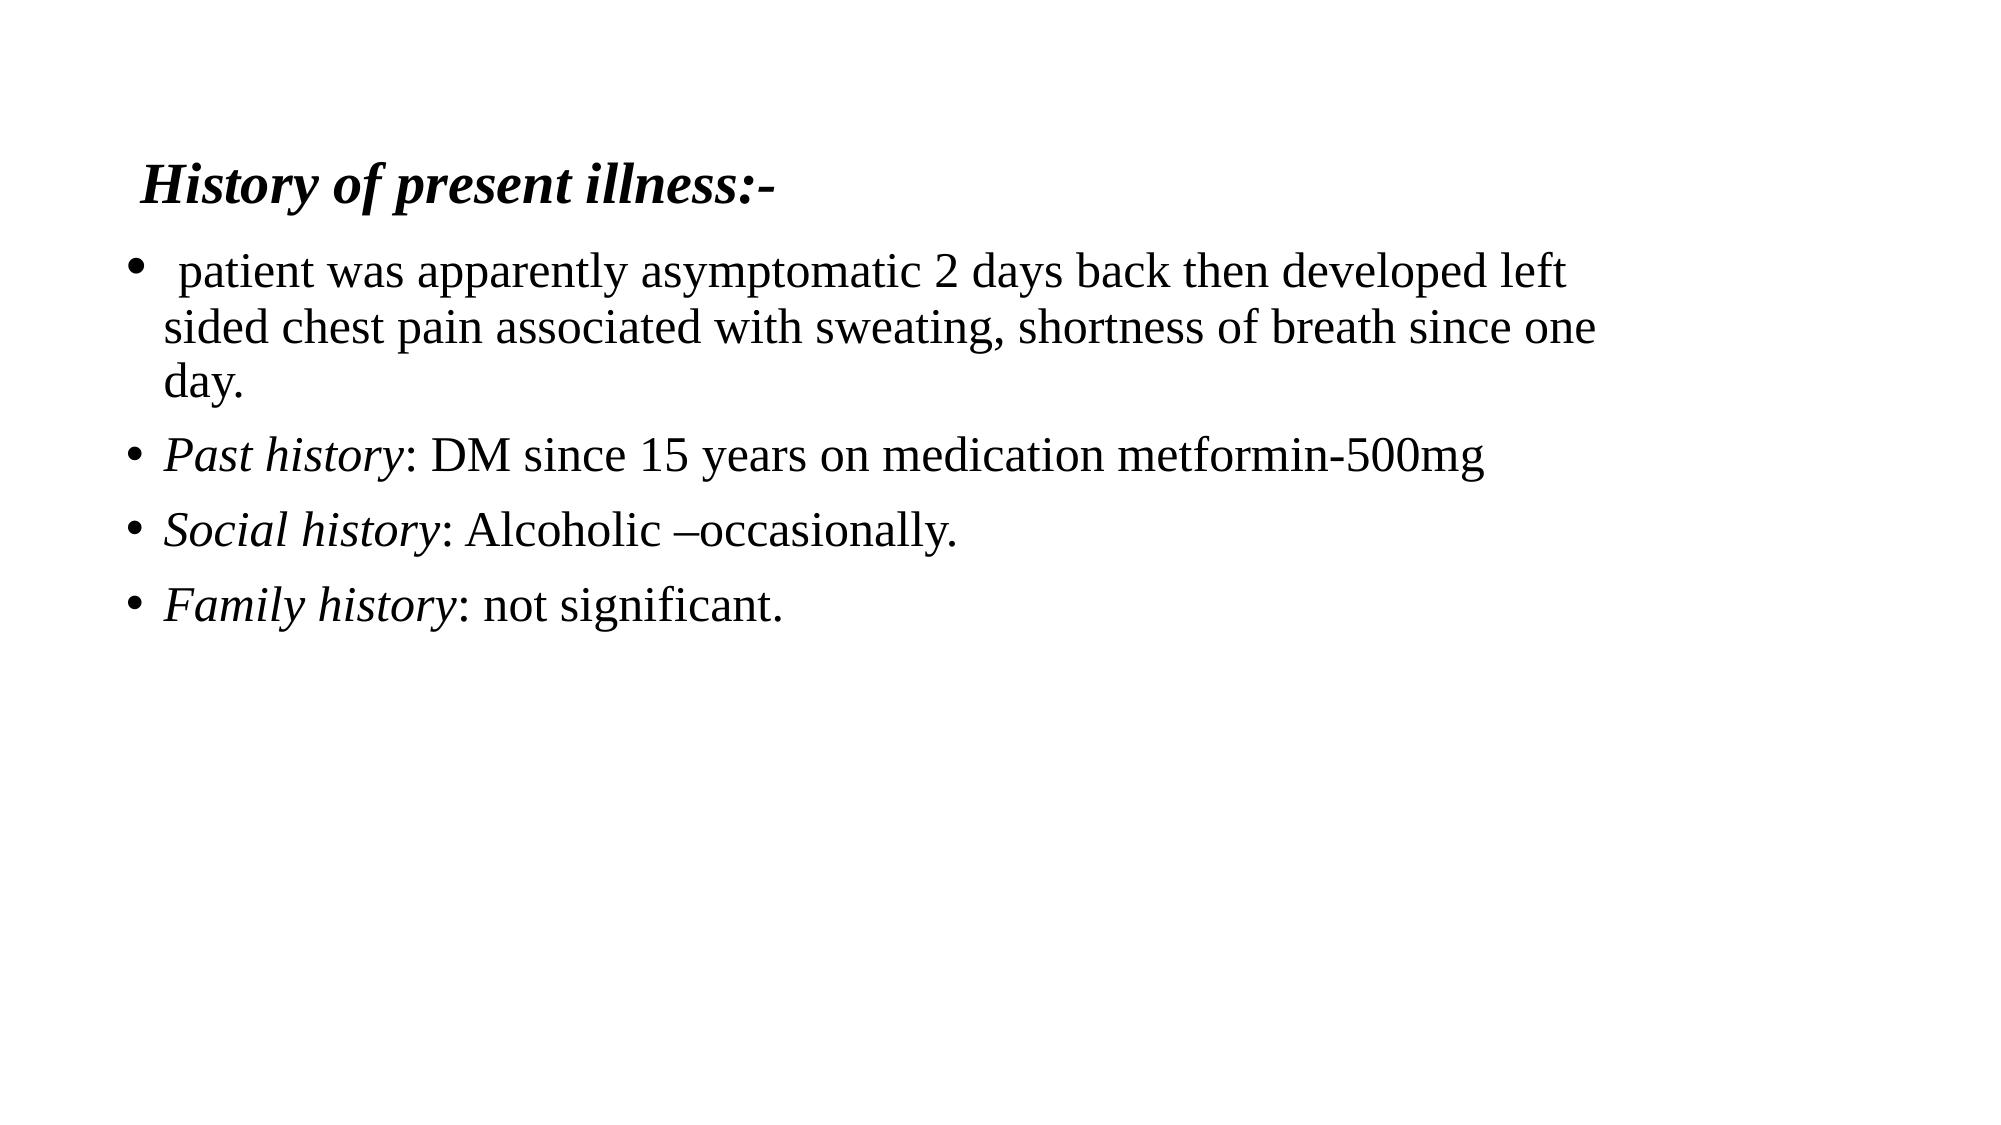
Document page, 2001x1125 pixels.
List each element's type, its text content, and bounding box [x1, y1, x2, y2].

list History of present illness:- patient was apparently asymptomatic 2 days back then developed left sided chest pain associated with sweating, shortness of breath since one day. Past history: DM since 15 years on medication metformin-500mg Social history: Alcoholic –occasionally. Family history: not significant. [111, 145, 1672, 1081]
